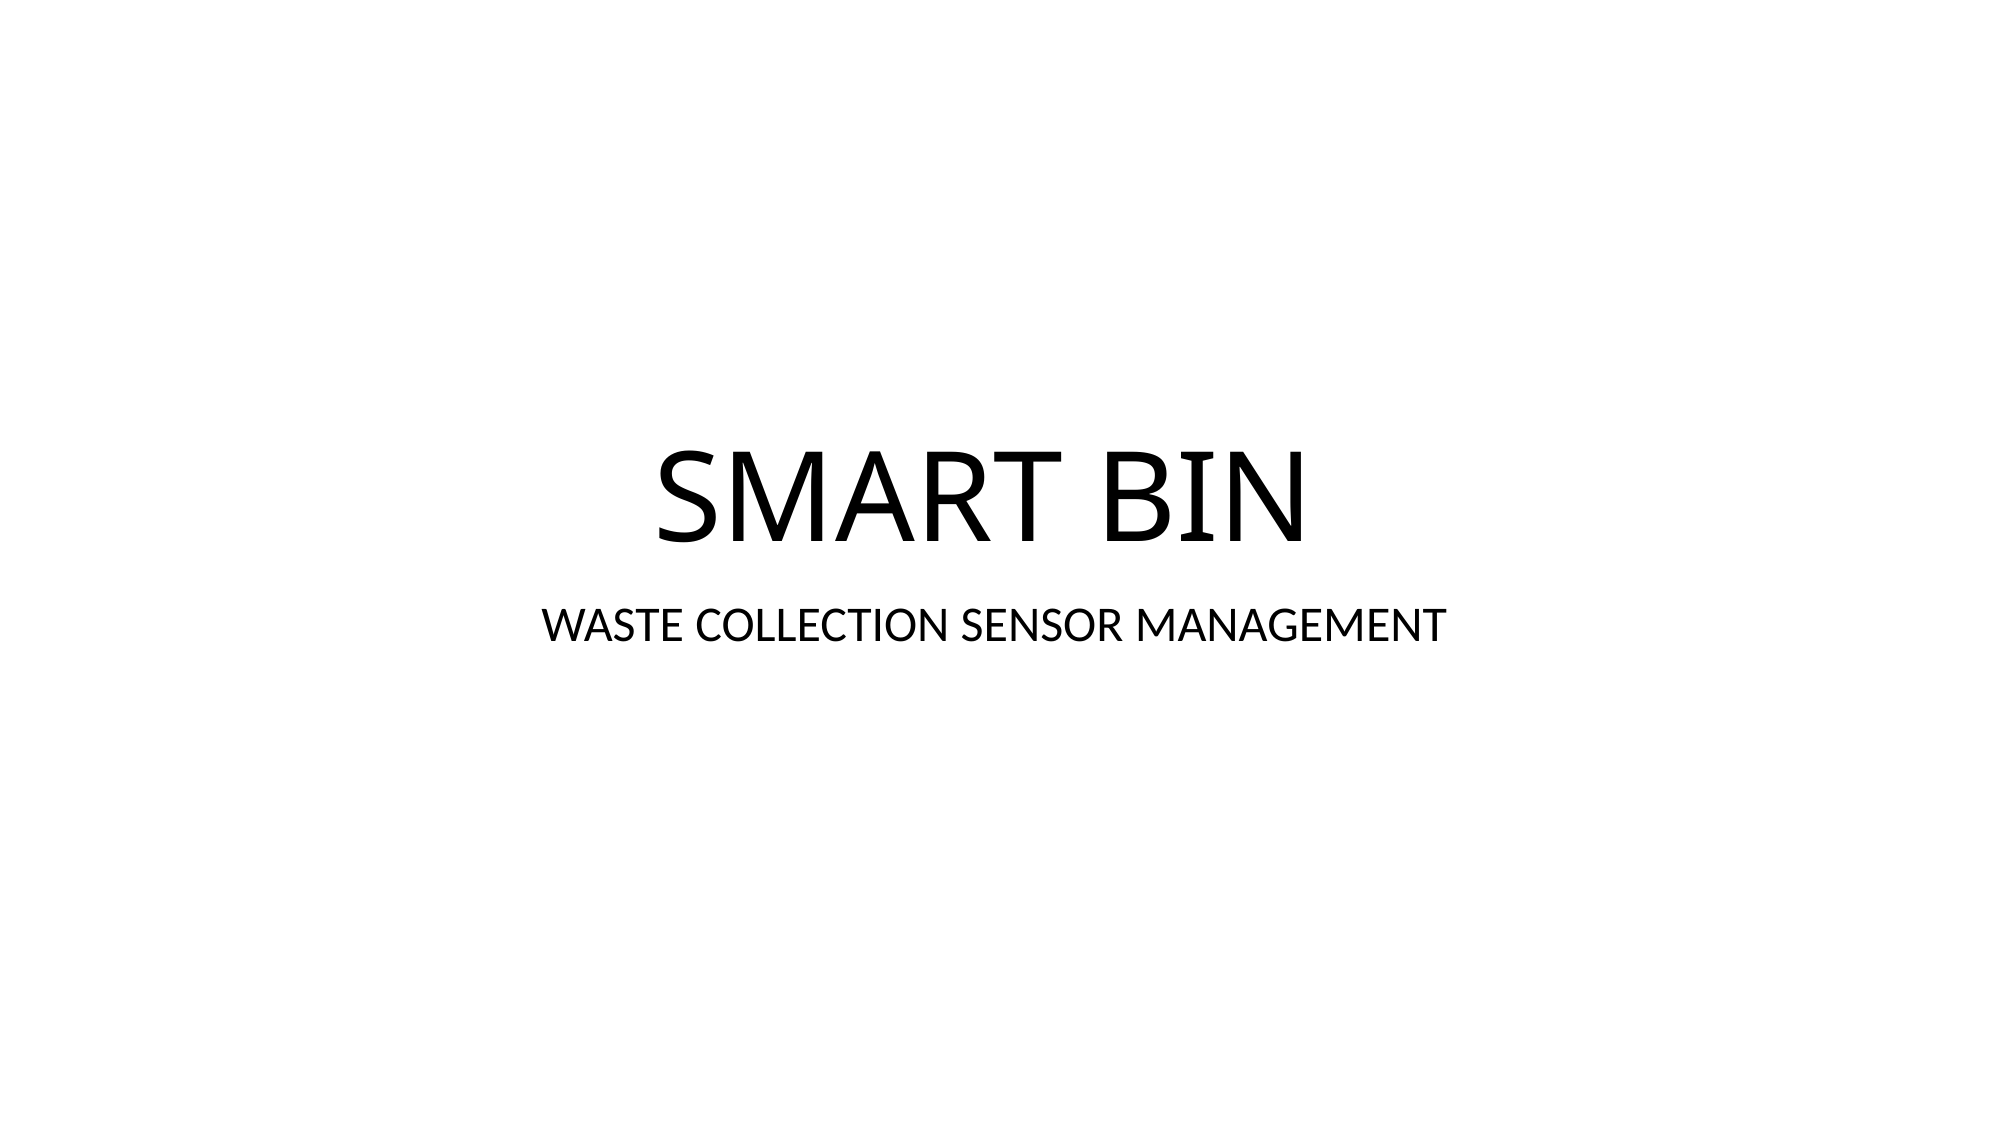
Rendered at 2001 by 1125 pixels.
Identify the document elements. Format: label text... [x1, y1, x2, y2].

title SMART BIN [249, 184, 1750, 576]
subtitle WASTE COLLECTION SENSOR MANAGEMENT [249, 590, 1750, 863]
